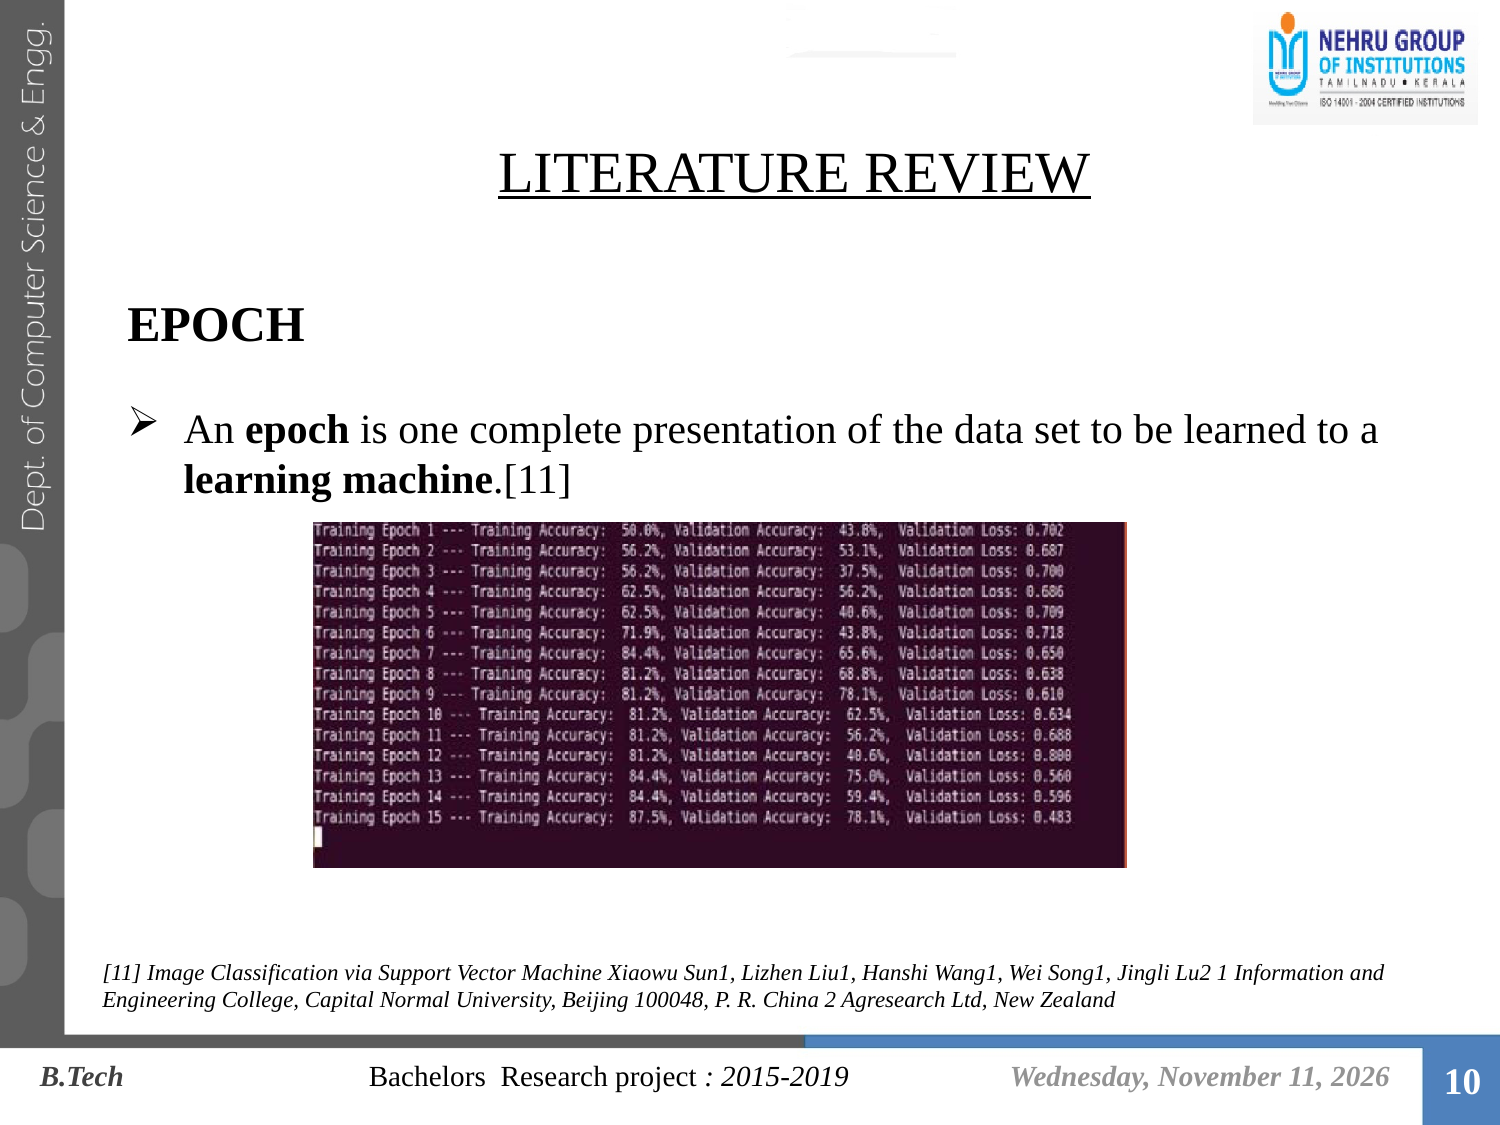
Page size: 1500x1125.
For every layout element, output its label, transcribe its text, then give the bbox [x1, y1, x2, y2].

picture [0, 0, 1500, 1125]
footer B.Tech Bachelors Research project : 2015-2019 [24, 1050, 987, 1125]
text_box [11] Image Classification via Support Vector Machine Xiaowu Sun1, Lizhen Liu1, Hanshi Wang1, Wei Song1, Jingli Lu2 1 Information and Engineering College, Capital Normal University, Beijing 100048, P. R. China 2 Agresearch Ltd, New Zealand [87, 949, 1475, 1020]
text_box EPOCH An epoch is one complete presentation of the data set to be learned to a learning machine.[11] [112, 283, 1400, 659]
text_box LITERATURE REVIEW [112, 75, 1463, 263]
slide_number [987, 1050, 1413, 1125]
slide_number 10 [1425, 1050, 1500, 1125]
